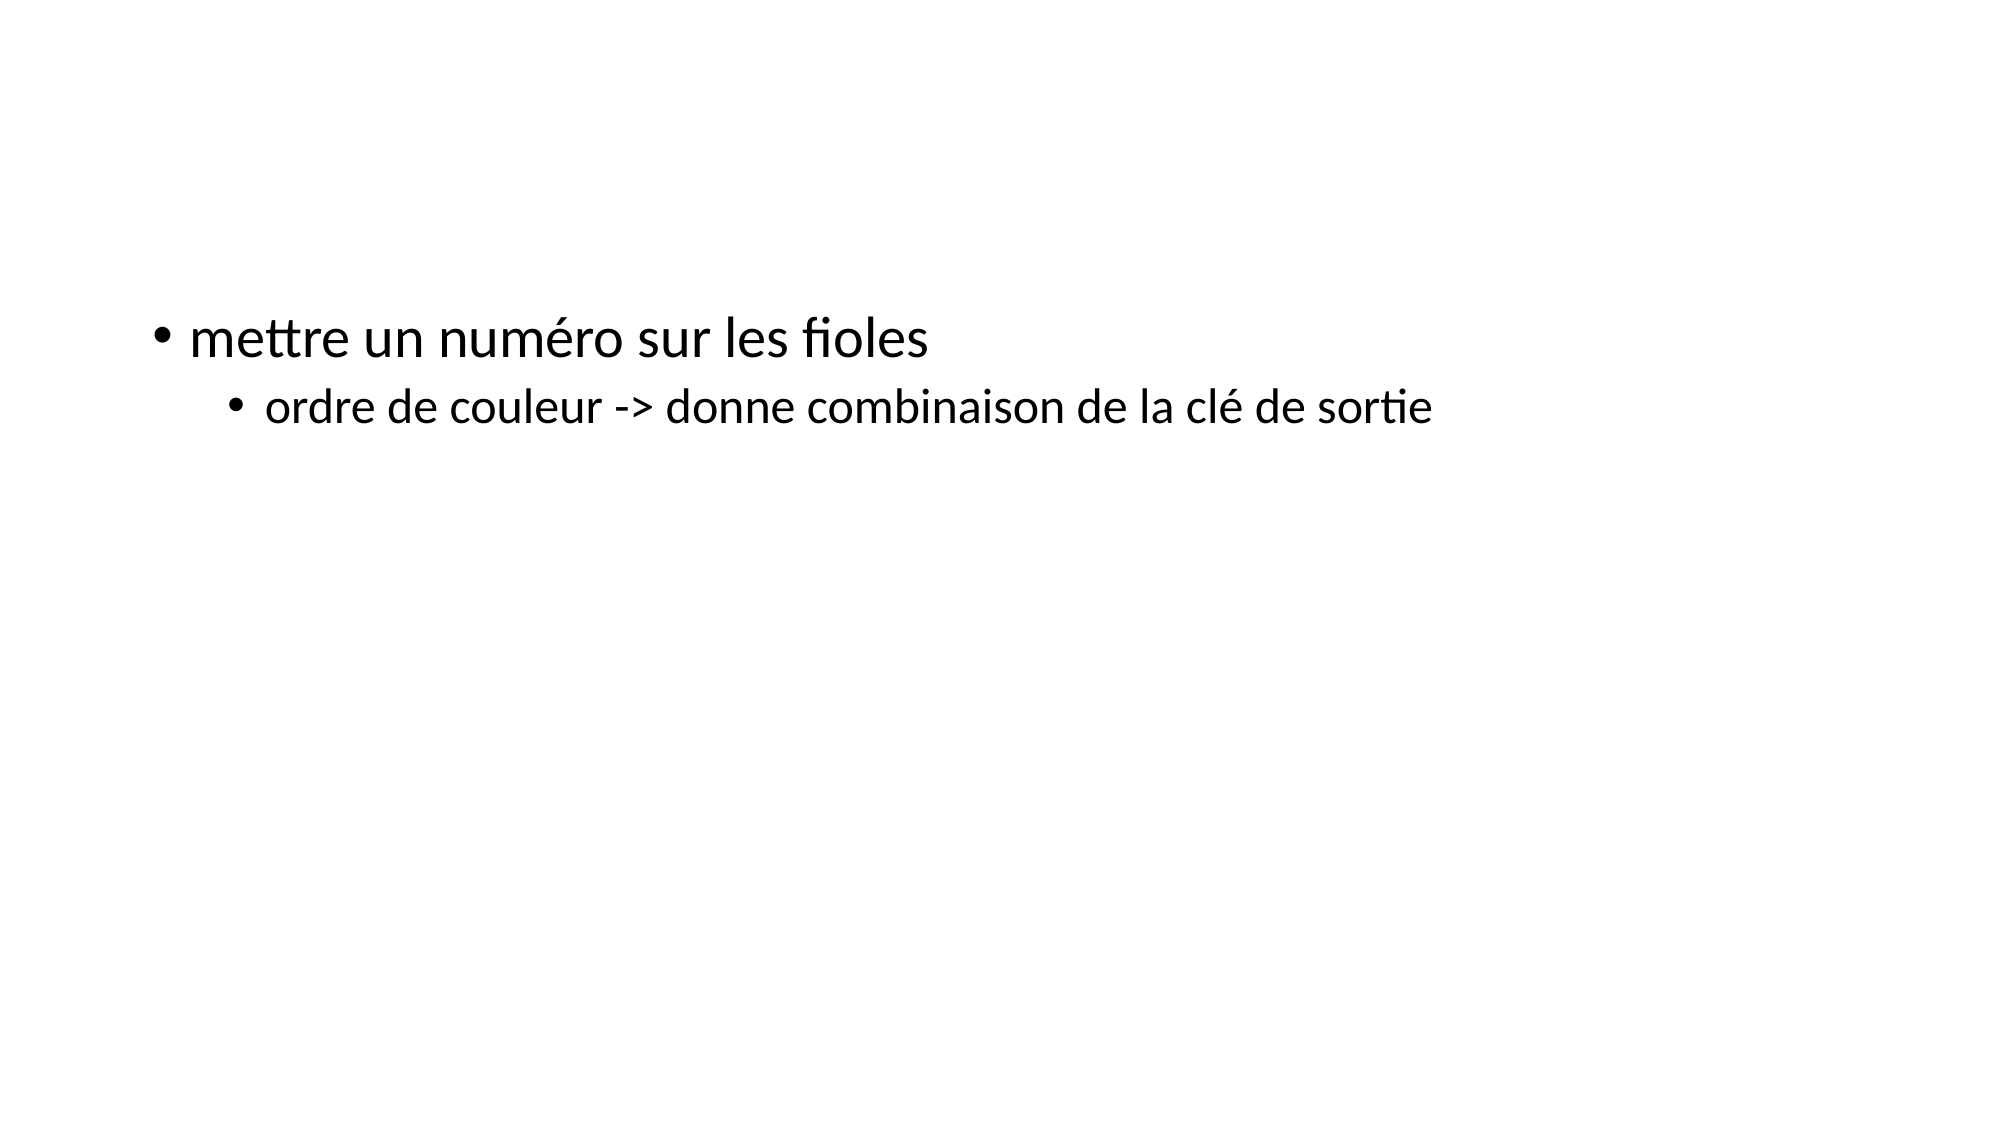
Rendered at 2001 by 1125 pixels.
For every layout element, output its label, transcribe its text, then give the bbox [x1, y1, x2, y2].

list mettre un numéro sur les fioles ordre de couleur -> donne combinaison de la clé de sortie [137, 299, 1863, 1014]
